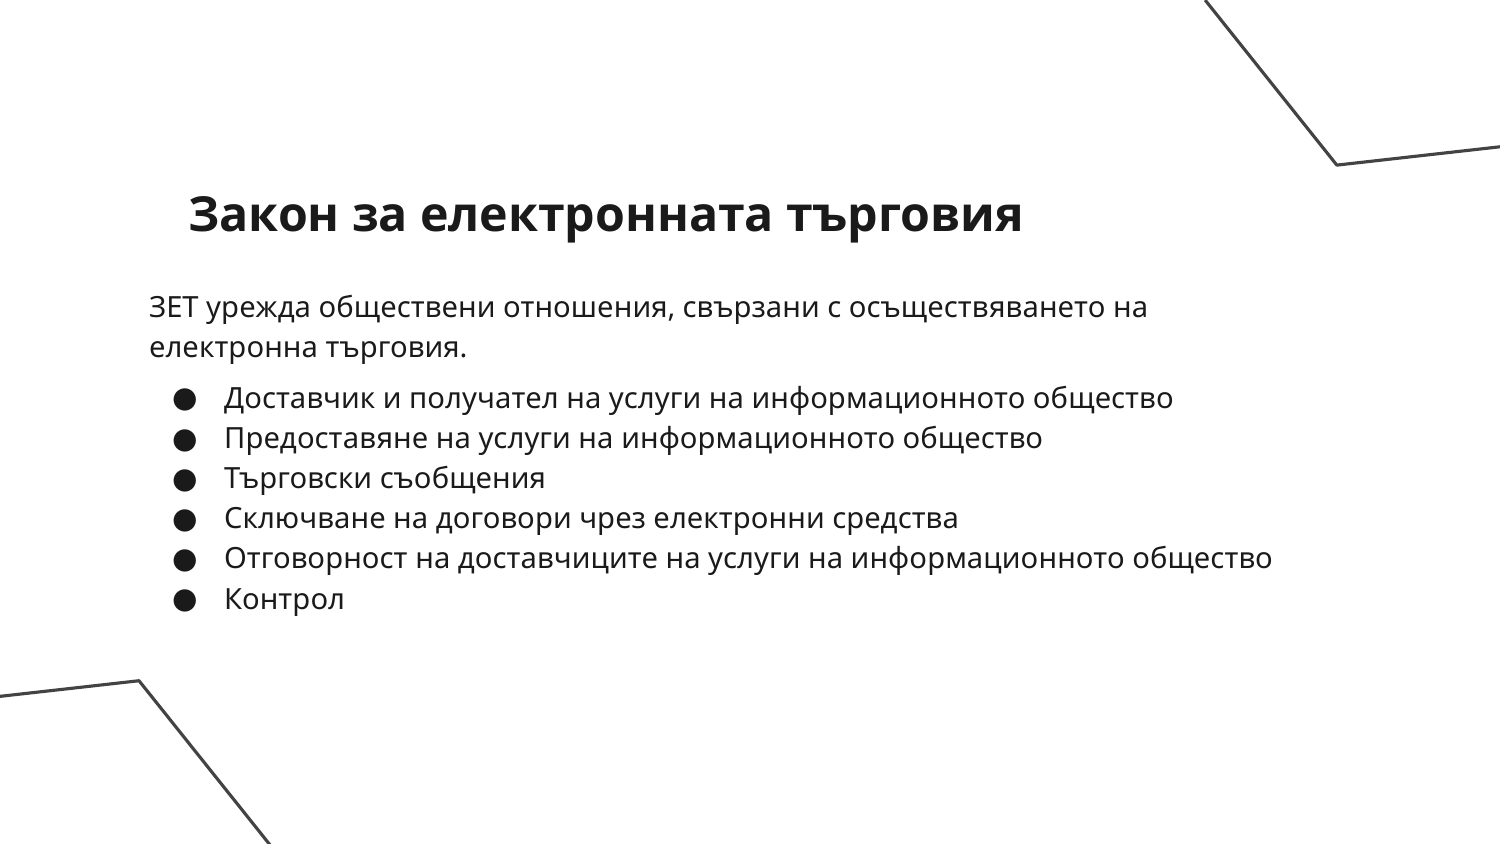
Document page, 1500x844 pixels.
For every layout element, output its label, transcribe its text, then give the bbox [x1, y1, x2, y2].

text_box ЗЕТ урежда обществени отношения, свързани с осъществяването на електронна търговия. Доставчик и получател на услуги на информационното общество Предоставяне на услуги на информационното общество Търговски съобщения Сключване на договори чрез електронни средства Отговорност на доставчиците на услуги на информационното общество Контрол [135, 276, 1325, 741]
title Закон за електронната търговия [175, 148, 1206, 276]
